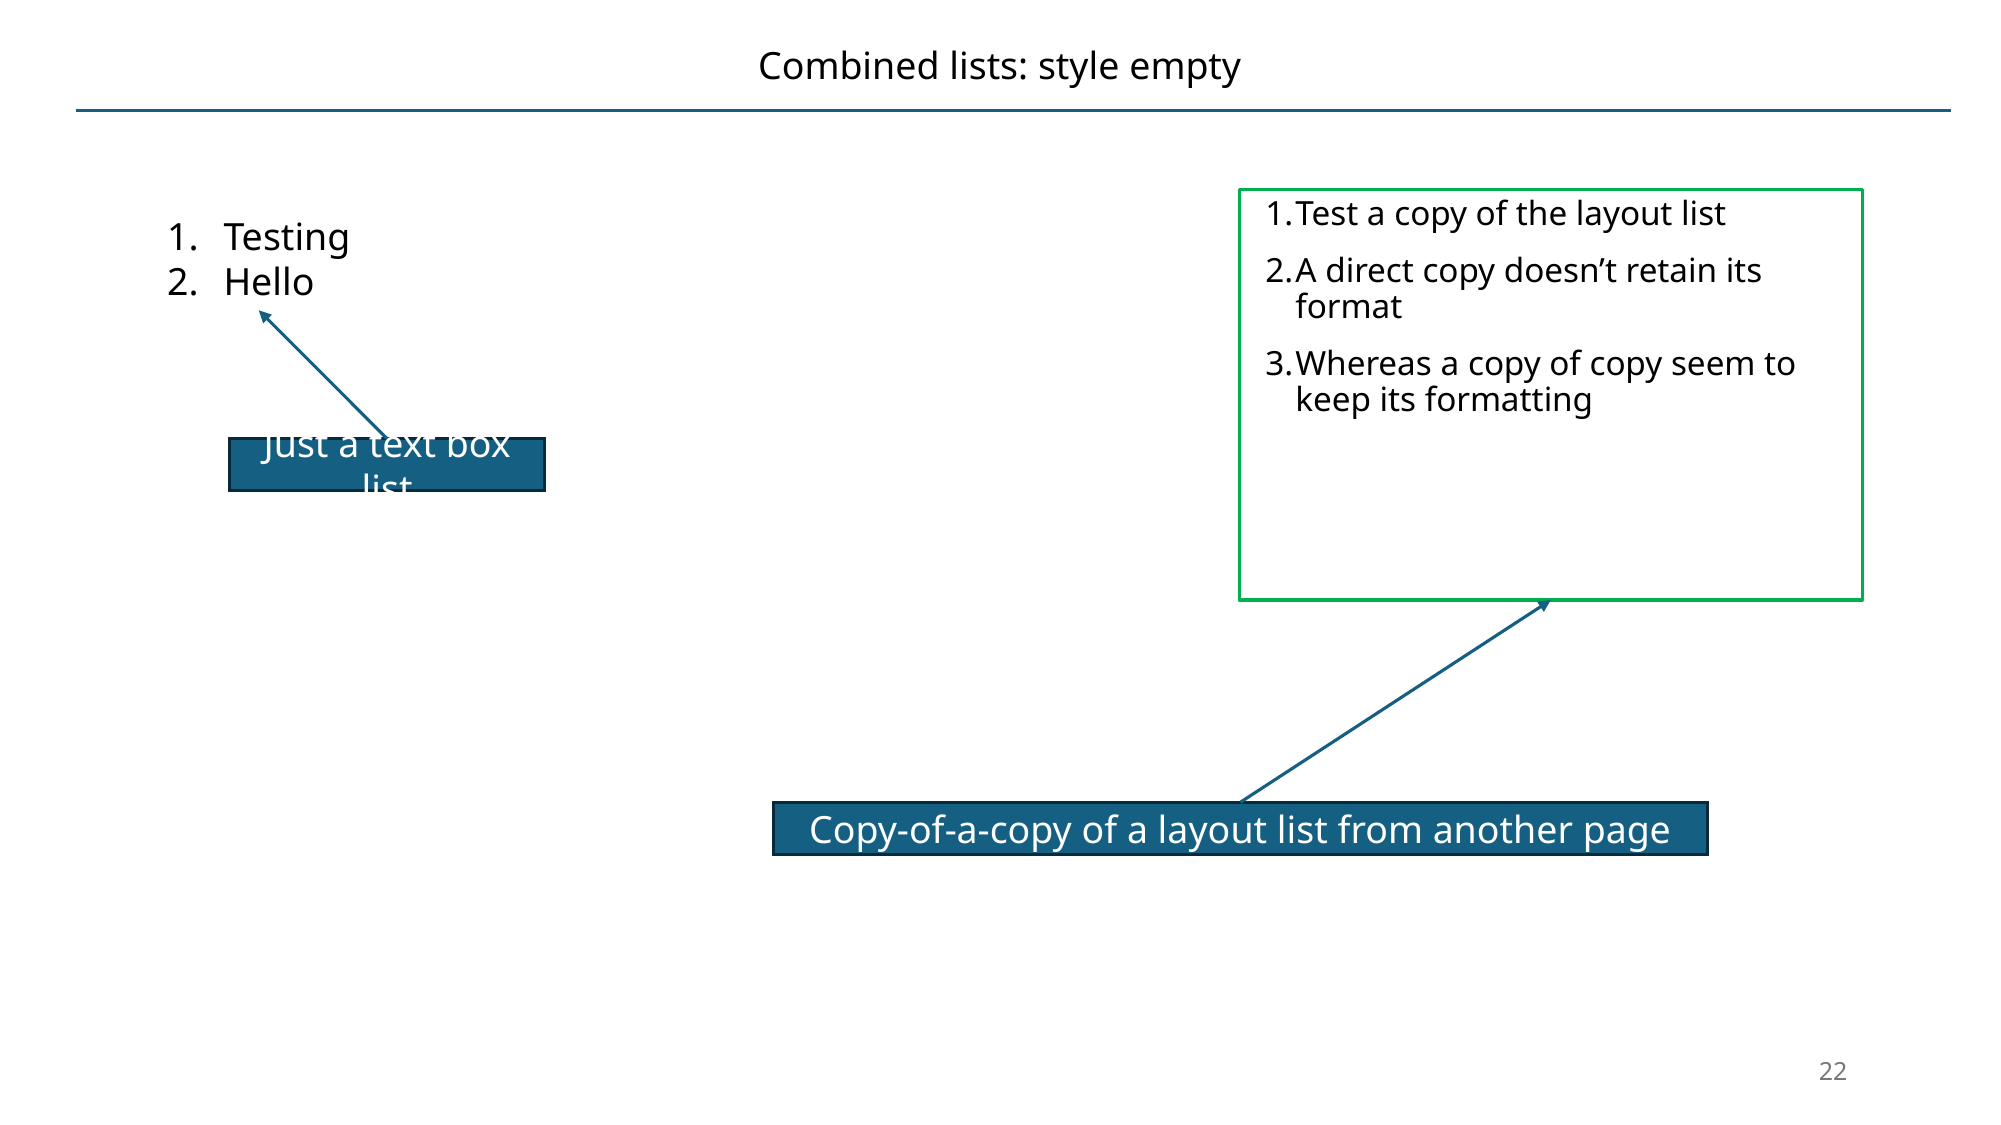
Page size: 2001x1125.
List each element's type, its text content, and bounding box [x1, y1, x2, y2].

text_box Test a copy of the layout list A direct copy doesn’t retain its format Whereas a copy of copy seem to keep its formatting [1239, 189, 1863, 600]
title Combined lists: style empty [137, 32, 1863, 102]
text_box Just a text box list [228, 437, 546, 492]
text_box Testing Hello [152, 205, 366, 311]
slide_number 22 [1412, 1042, 1863, 1103]
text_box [1239, 599, 1552, 803]
text_box Copy-of-a-copy of a layout list from another page [772, 801, 1709, 856]
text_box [258, 311, 388, 440]
